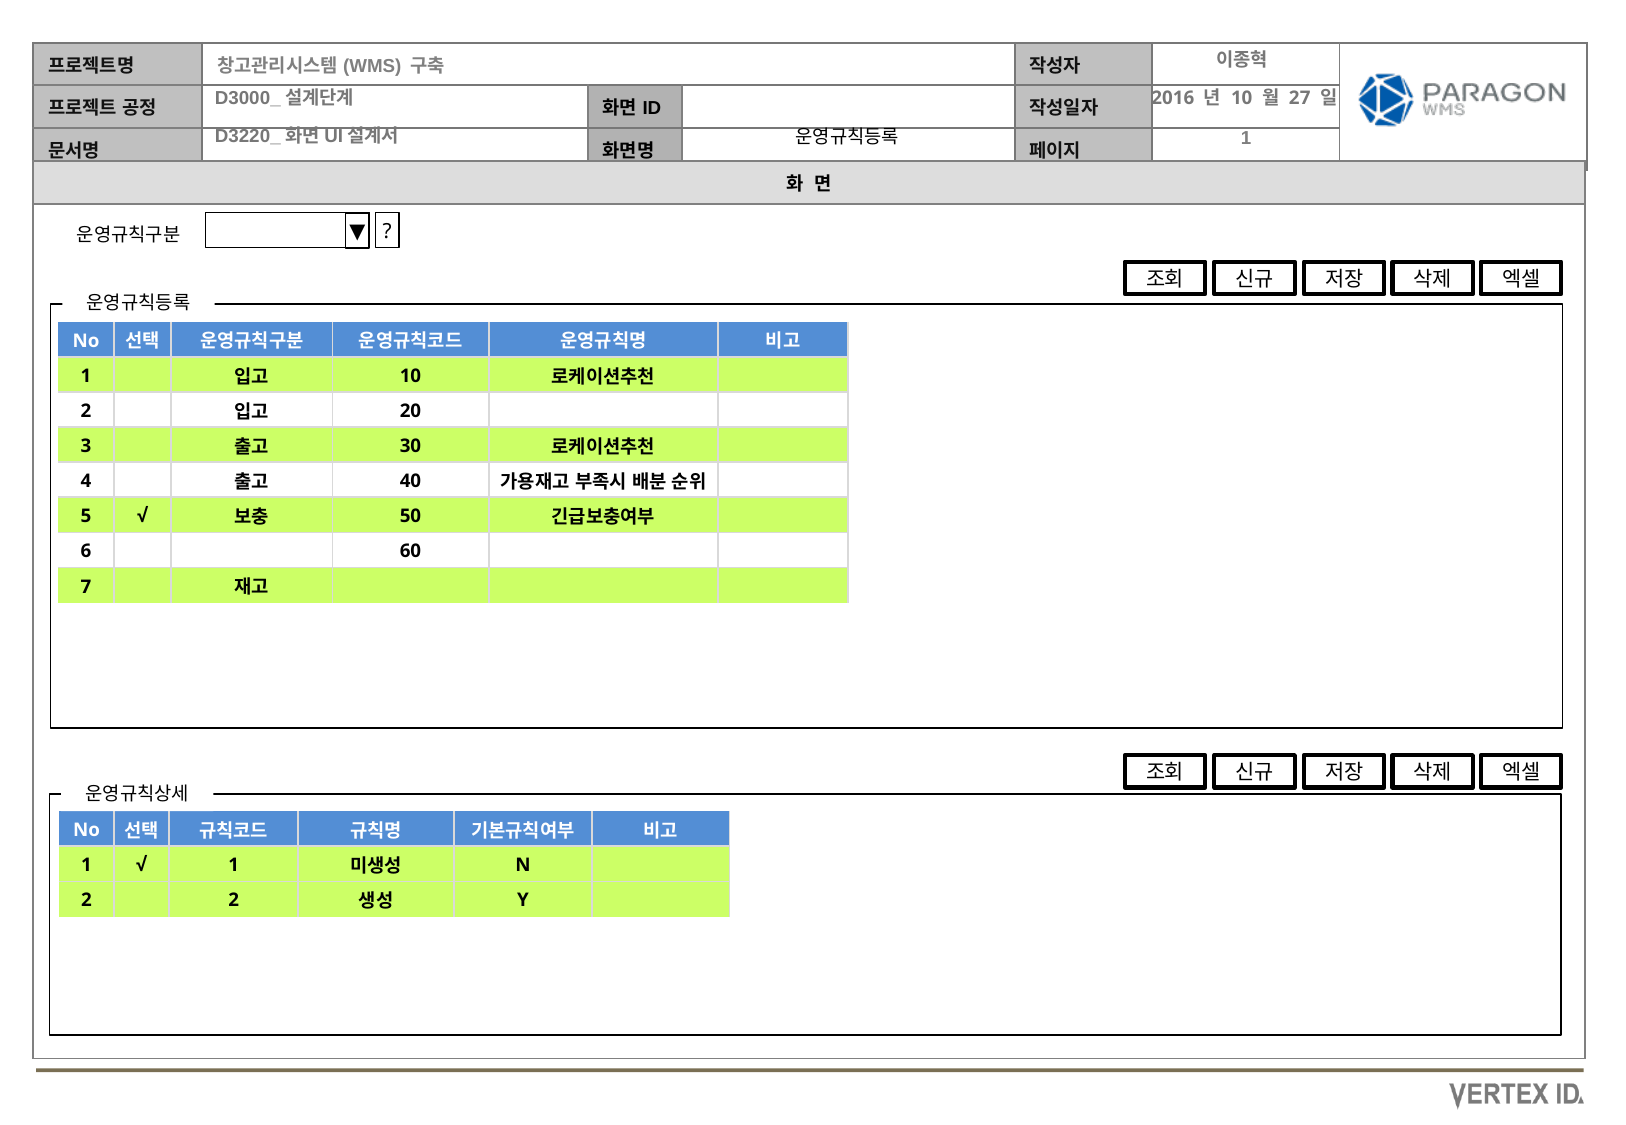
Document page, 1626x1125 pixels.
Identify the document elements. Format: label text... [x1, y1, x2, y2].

text_box 조회 [1124, 261, 1206, 294]
text_box 신규 [1214, 261, 1295, 294]
text_box 저장 [1303, 261, 1385, 294]
text_box 운영규칙등록 [683, 117, 1011, 155]
text_box 이종혁 [1123, 39, 1361, 78]
text_box 엑셀 [1480, 261, 1562, 294]
text_box 운영규칙등록 [62, 283, 215, 321]
text_box 조회 [1124, 755, 1206, 788]
text_box 2016 년 10 월 27 일 [1126, 78, 1363, 116]
text_box [50, 303, 1563, 728]
picture [1354, 72, 1572, 129]
text_box 저장 [1303, 755, 1385, 788]
text_box 엑셀 [1480, 755, 1562, 788]
text_box [49, 794, 1562, 1035]
text_box ? [375, 212, 399, 248]
text_box 삭제 [1392, 755, 1473, 788]
text_box ▼ [345, 213, 369, 249]
text_box 운영규칙상세 [61, 773, 214, 812]
text_box 삭제 [1392, 261, 1473, 294]
text_box 신규 [1214, 755, 1295, 788]
text_box [205, 212, 370, 248]
text_box 운영규칙구분 [57, 215, 200, 253]
